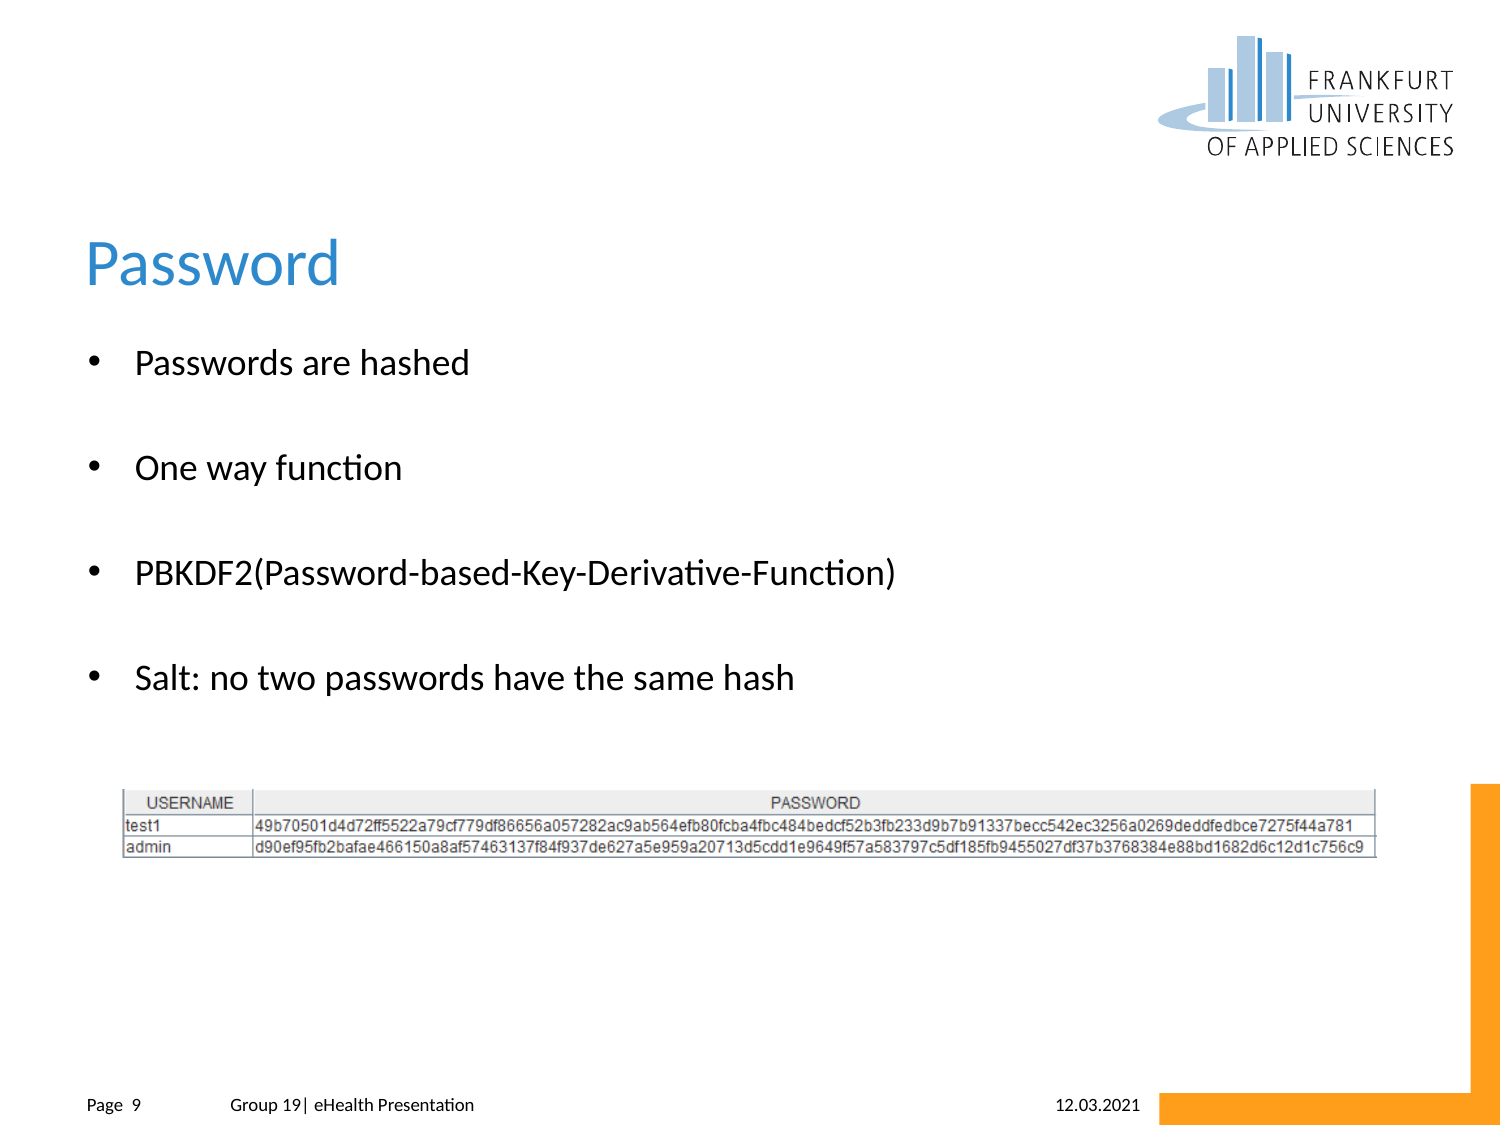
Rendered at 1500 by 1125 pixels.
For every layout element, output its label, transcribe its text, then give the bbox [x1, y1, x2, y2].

slide_number Group 19| eHealth Presentation [230, 1089, 821, 1116]
slide_number Page 9 [86, 1092, 142, 1116]
picture [122, 789, 1378, 858]
list Passwords are hashed One way function PBKDF2(Password-based-Key-Derivative-Function) Salt: no two passwords have the same hash [87, 338, 1427, 1047]
footer 12.03.2021 [845, 1089, 1141, 1116]
title Password [85, 189, 1427, 300]
